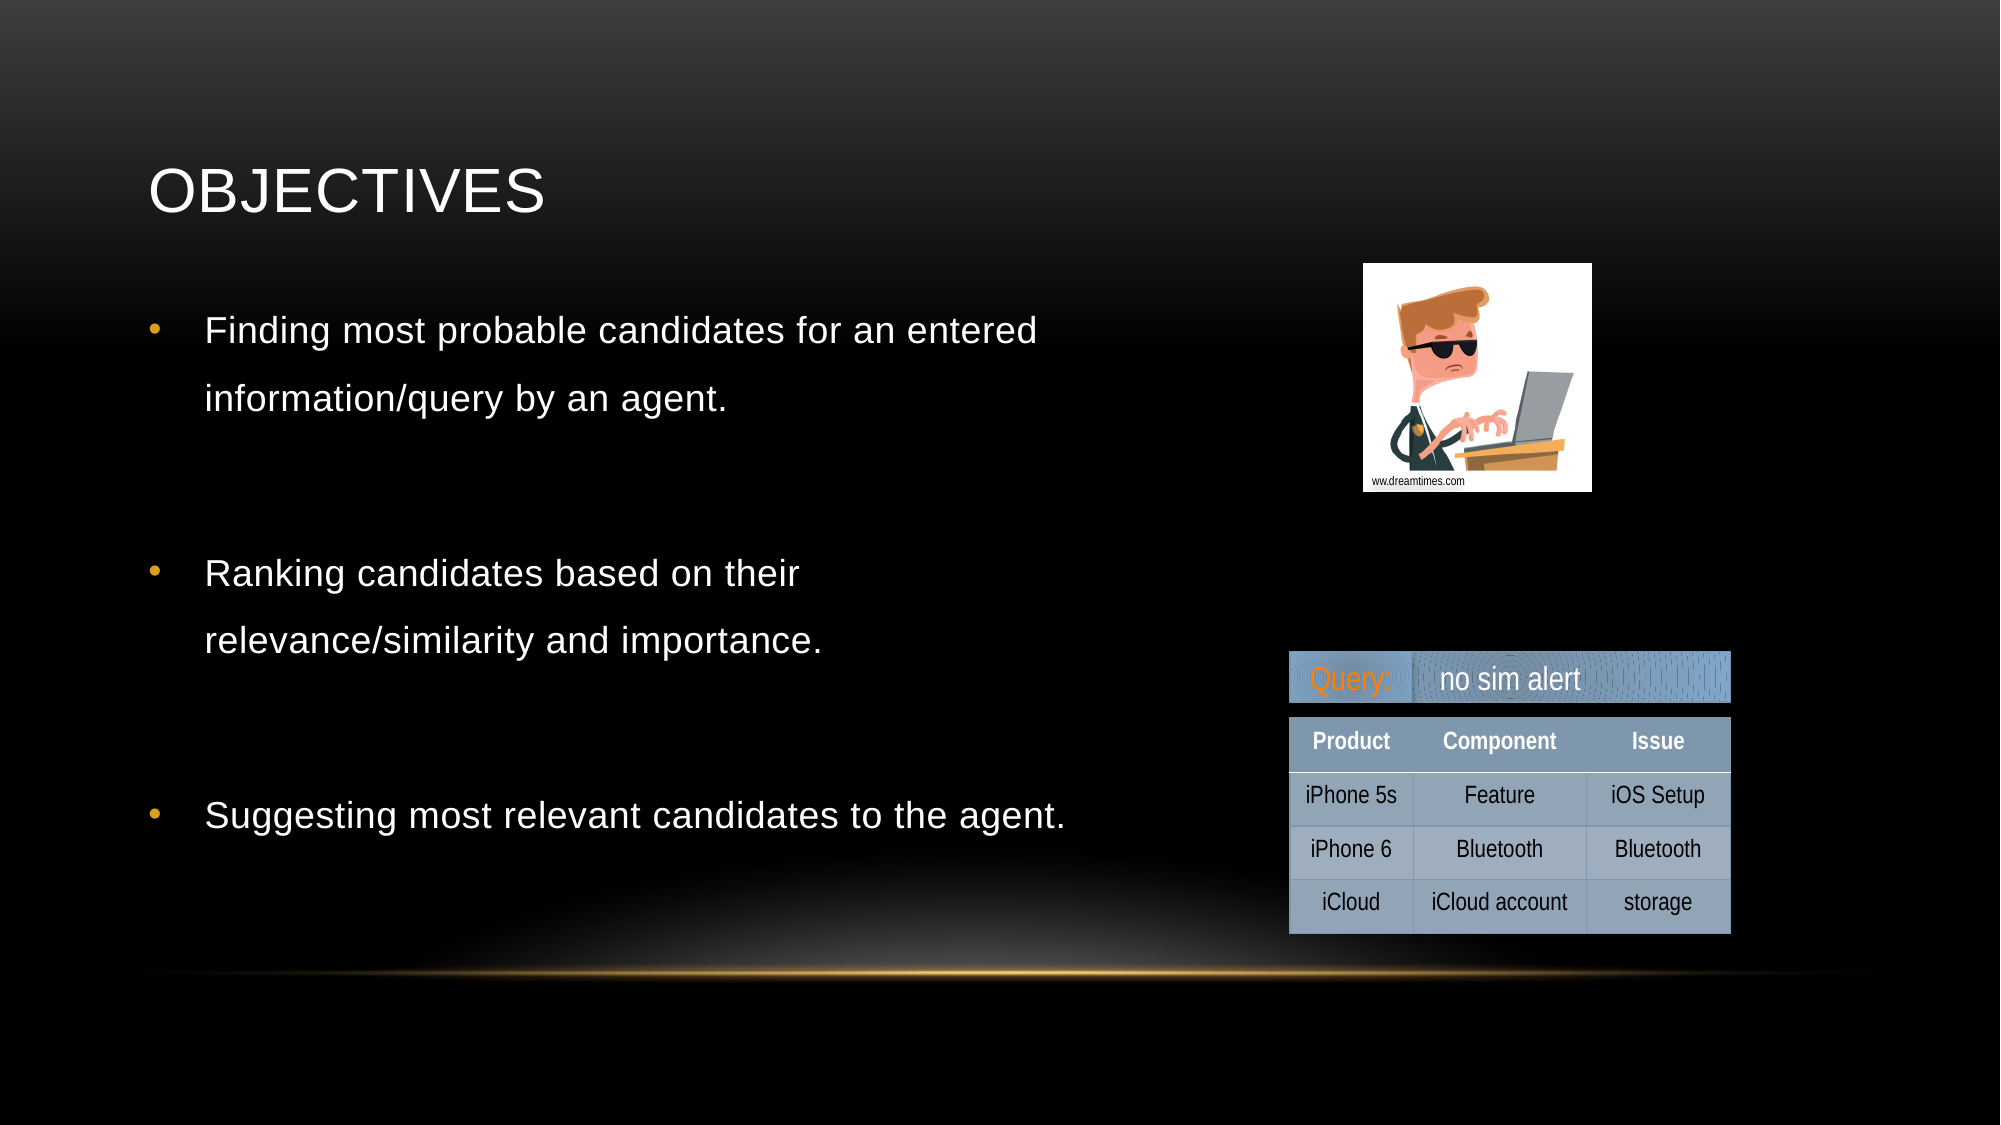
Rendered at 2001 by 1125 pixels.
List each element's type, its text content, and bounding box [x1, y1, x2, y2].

table_header Issue [1587, 719, 1730, 772]
table_cell Bluetooth [1414, 827, 1586, 879]
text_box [1350, 262, 1592, 492]
table_cell iPhone 6 [1291, 827, 1413, 879]
list Finding most probable candidates for an entered information/query by an agent. Ranking candidates based on their relevance/similarity and importance. Suggesting most relevant candidates to the agent. [133, 276, 1137, 968]
table_cell iOS Setup [1587, 773, 1730, 825]
text_box Query: [1289, 651, 1412, 703]
table_cell storage [1587, 880, 1730, 933]
table_cell Feature [1414, 773, 1586, 825]
table_cell iPhone 5s [1291, 773, 1413, 825]
table_header Component [1414, 719, 1586, 772]
text_box no sim alert [1412, 651, 1731, 703]
picture [0, 0, 2000, 1125]
table_header Product [1291, 719, 1413, 772]
table_cell iCloud account [1414, 880, 1586, 933]
table_cell Bluetooth [1587, 827, 1730, 879]
table_cell iCloud [1291, 880, 1413, 933]
title Objectives [133, 45, 1867, 233]
